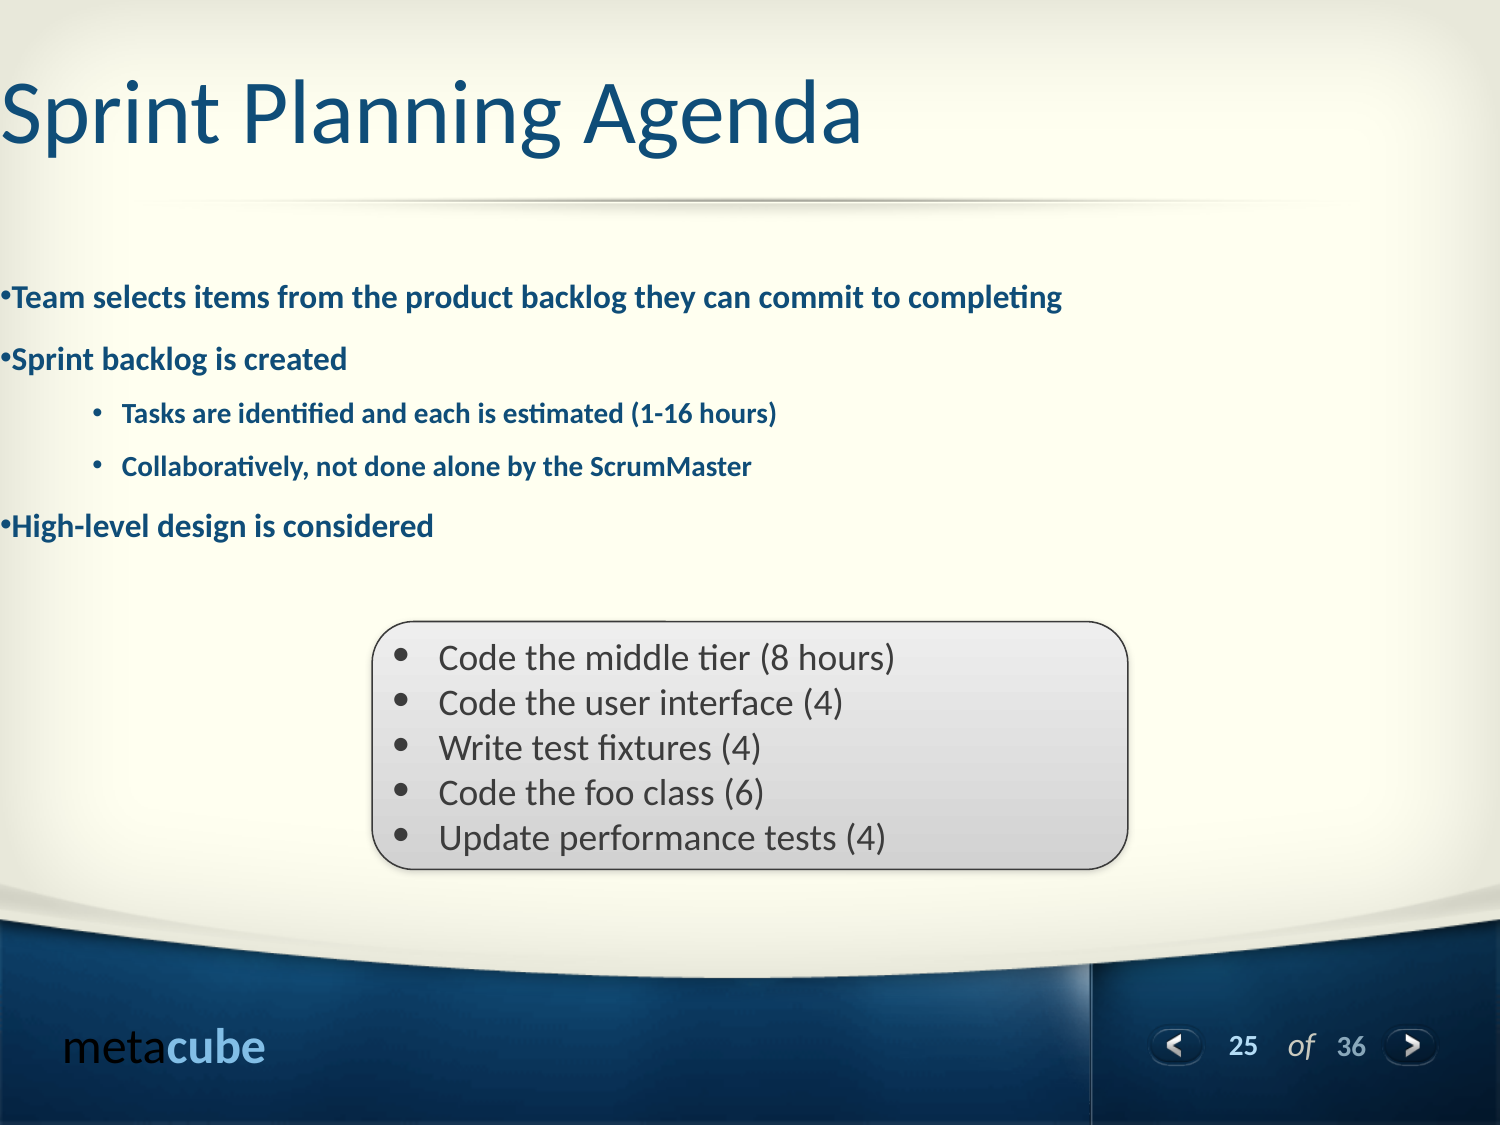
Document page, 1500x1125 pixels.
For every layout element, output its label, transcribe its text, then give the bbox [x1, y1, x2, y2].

slide_number ‹#› [1221, 1018, 1273, 1068]
list Team selects items from the product backlog they can commit to completing Sprint backlog is created Tasks are identified and each is estimated (1-16 hours) Collaboratively, not done alone by the ScrumMaster High-level design is considered [0, 255, 1300, 894]
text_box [371, 621, 1129, 870]
picture [0, 0, 1500, 1125]
title Sprint Planning Agenda [0, 52, 1300, 194]
